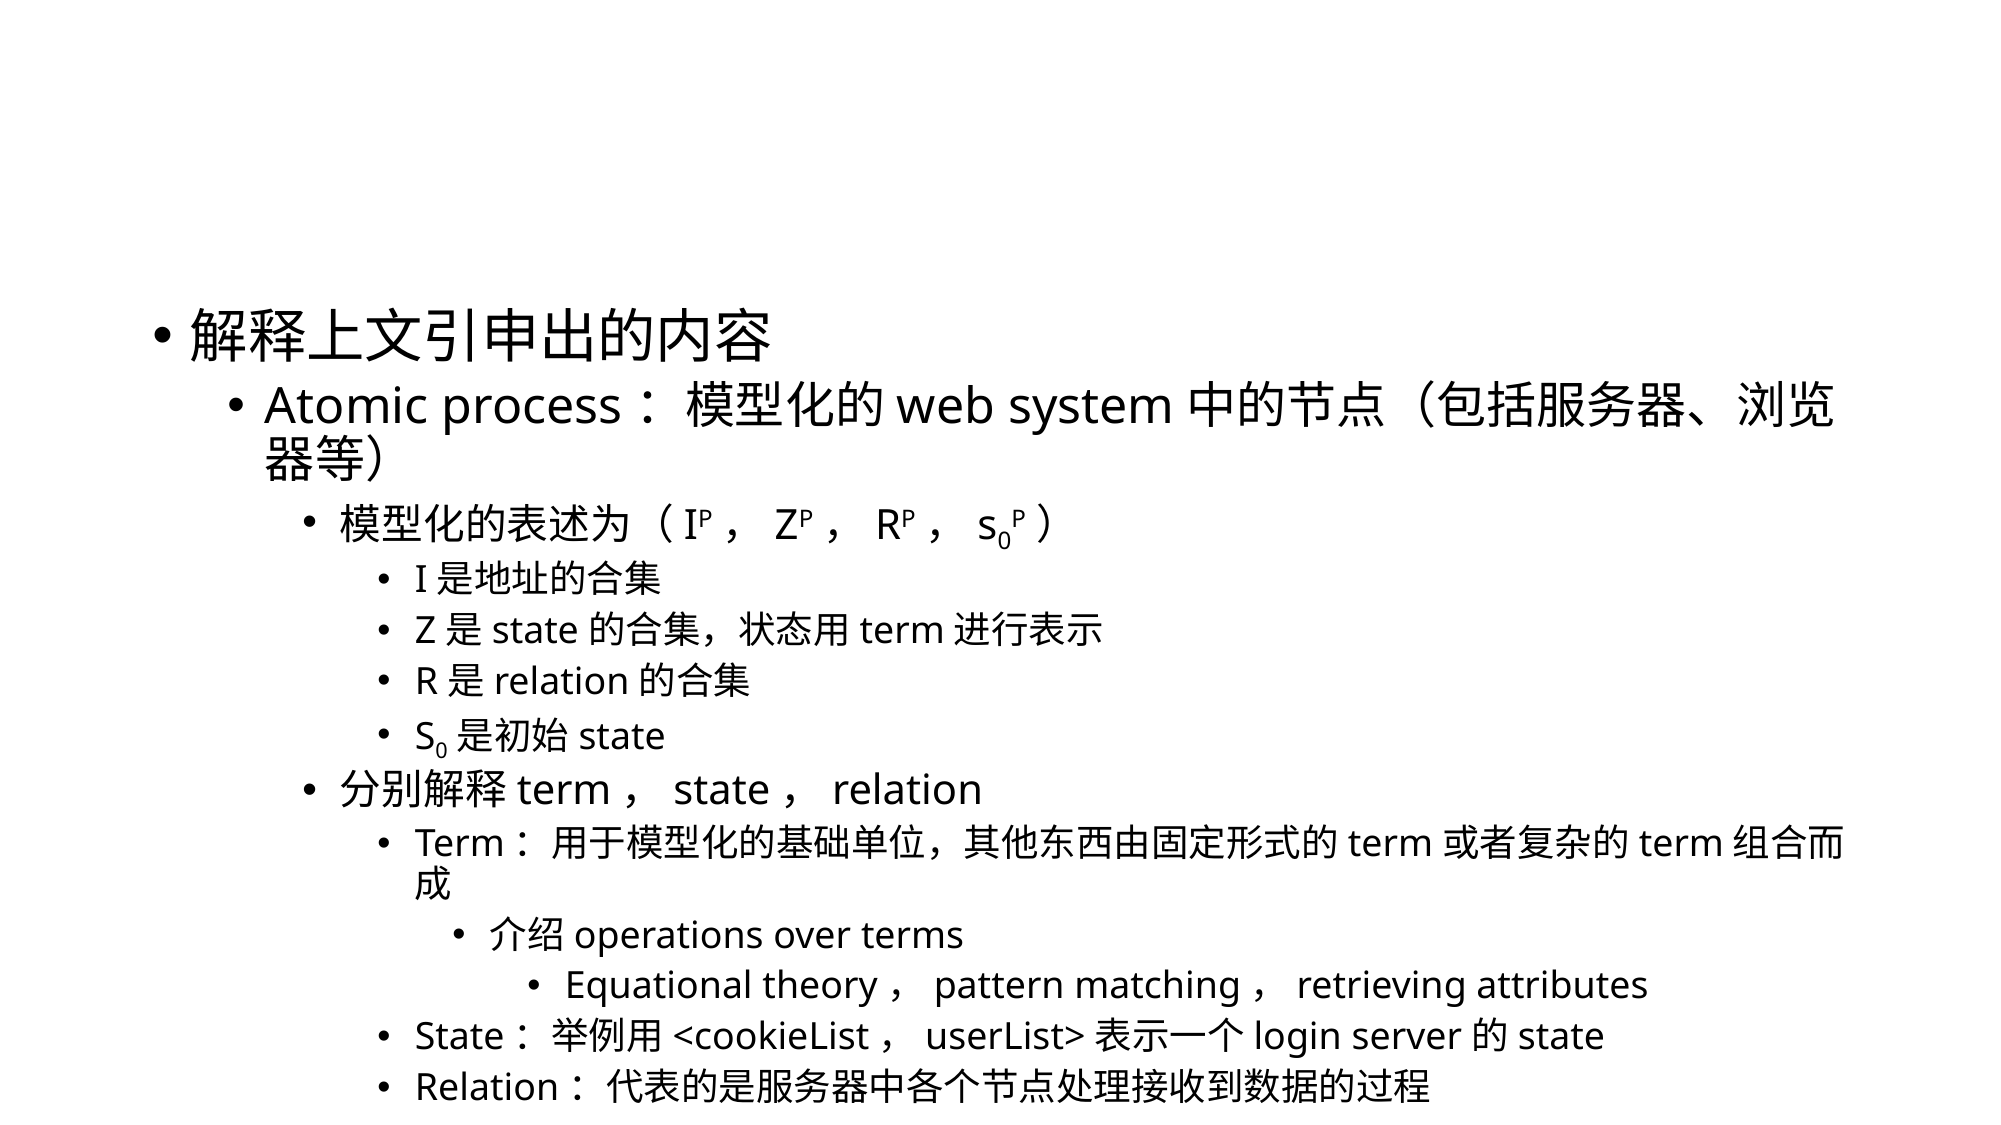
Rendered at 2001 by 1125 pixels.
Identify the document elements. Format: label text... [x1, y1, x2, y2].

list 解释上文引申出的内容 Atomic process：模型化的web system中的节点（包括服务器、浏览器等） 模型化的表述为（IP，ZP，RP，s0P） I是地址的合集 Z是state的合集，状态用term进行表示 R是relation的合集 S0是初始state 分别解释term，state，relation Term：用于模型化的基础单位，其他东西由固定形式的term或者复杂的term组合而成 介绍operations over terms Equational theory，pattern matching，retrieving attributes State：举例用<cookieList，userList>表示一个login server的state Relation：代表的是服务器中各个节点处理接收到数据的过程 [137, 299, 1863, 1014]
